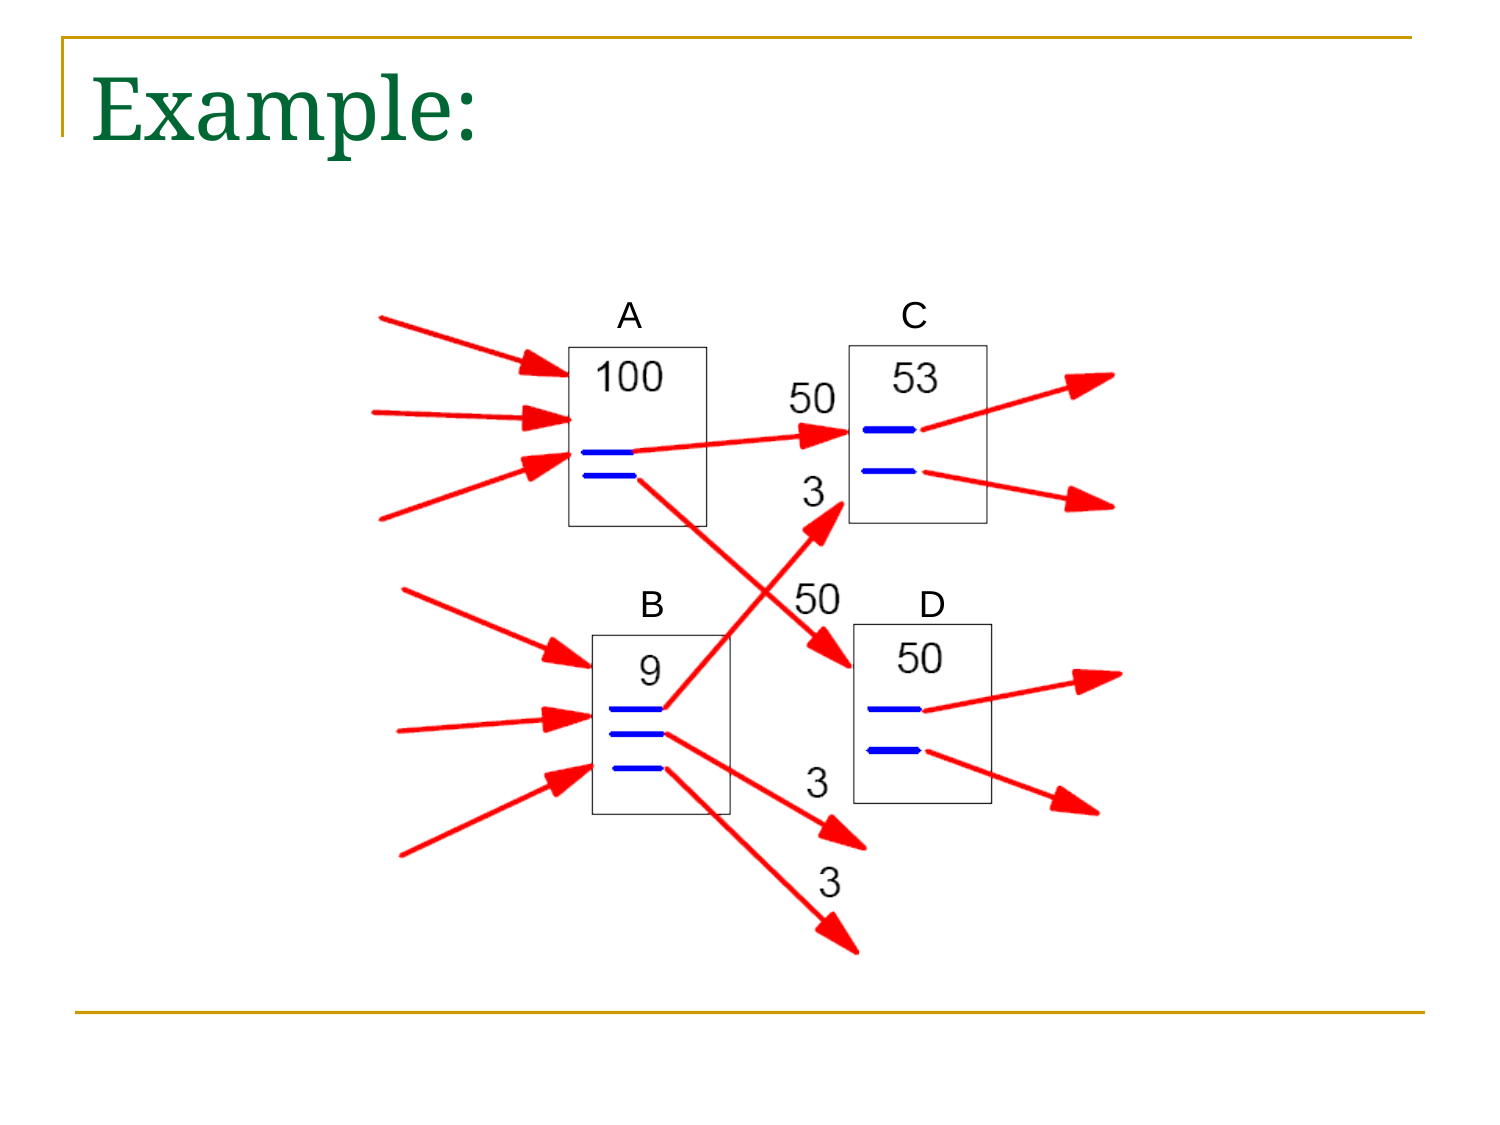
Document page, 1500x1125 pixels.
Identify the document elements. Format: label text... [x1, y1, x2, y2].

title Example: [75, 45, 1425, 233]
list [345, 283, 1155, 985]
